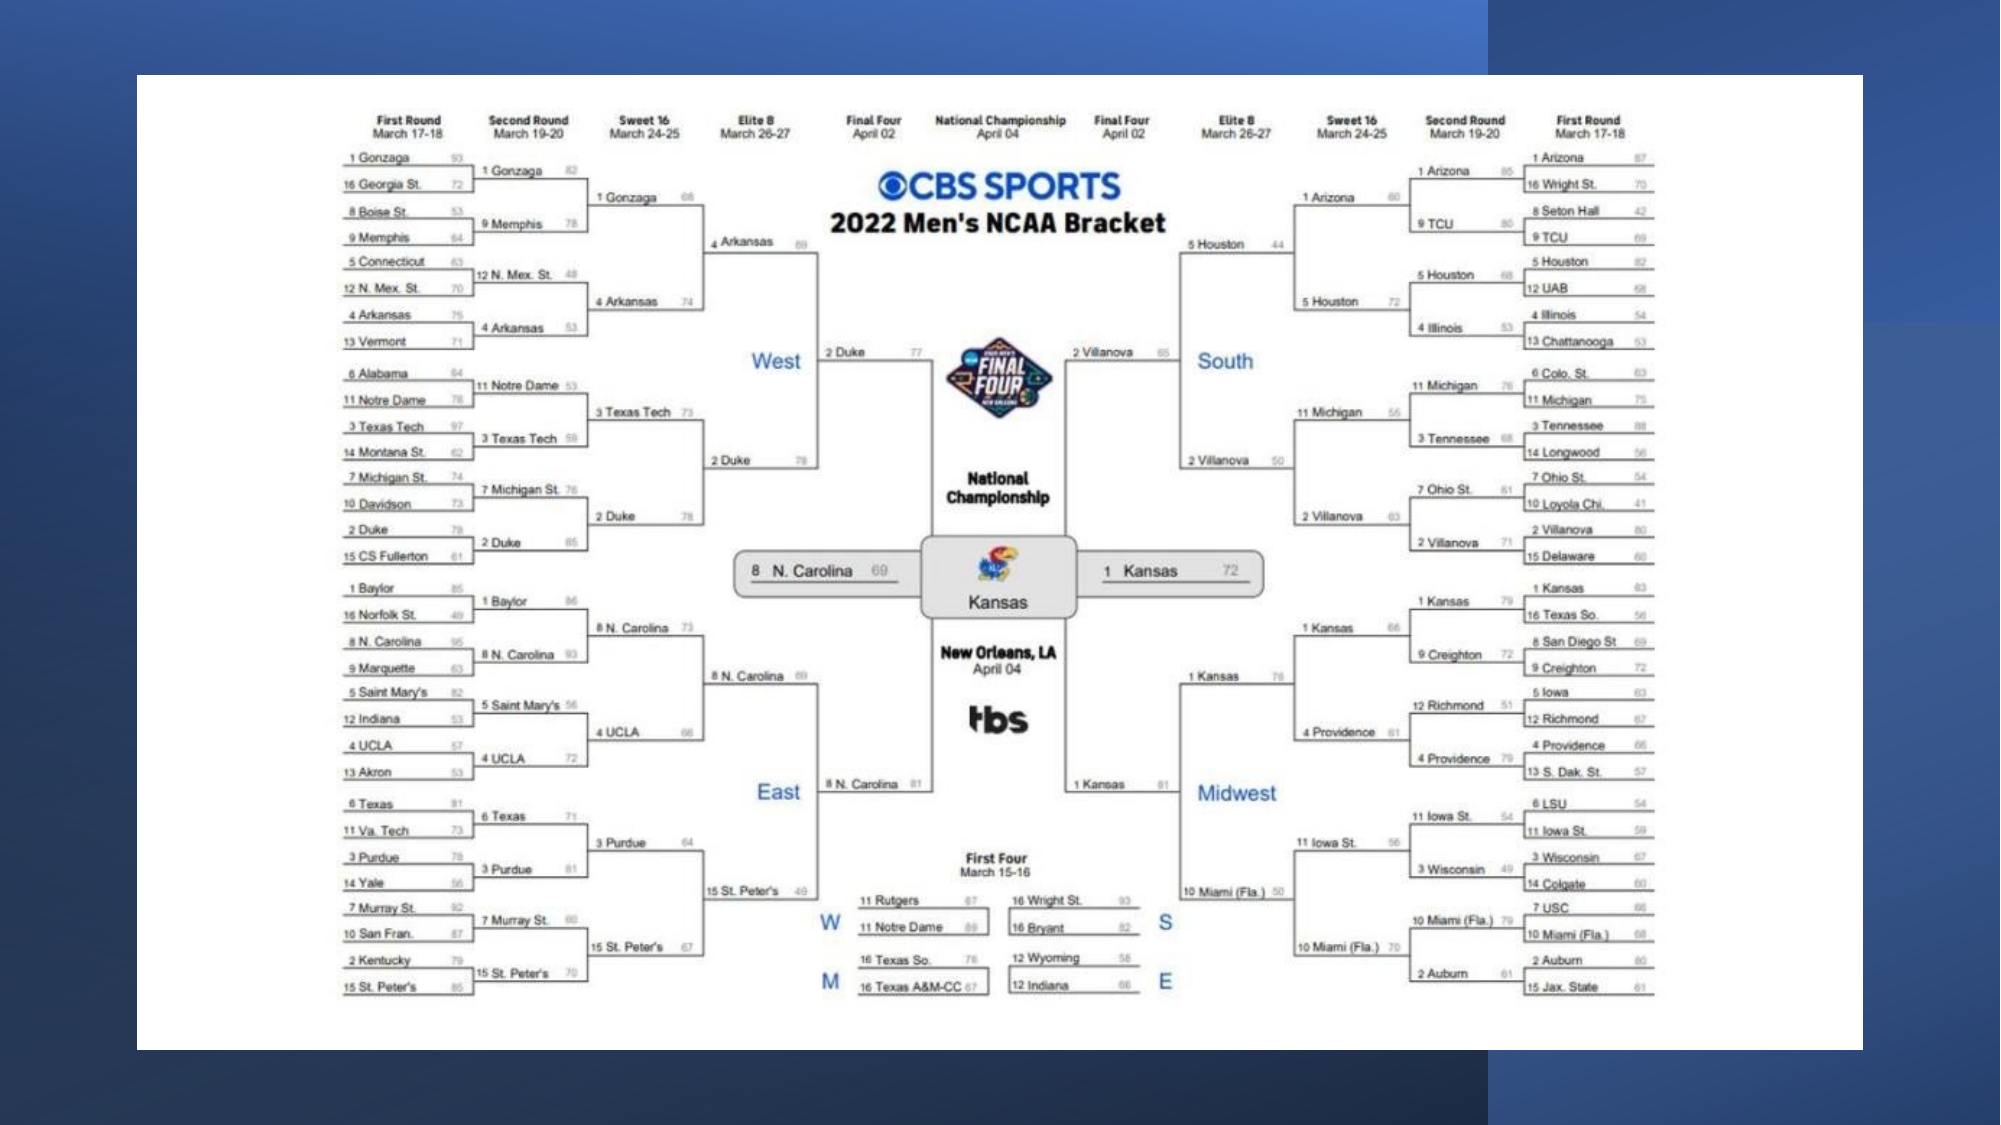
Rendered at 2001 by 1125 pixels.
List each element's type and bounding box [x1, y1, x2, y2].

text_box [0, 0, 1489, 321]
list [136, 74, 1863, 1050]
text_box [0, 321, 2000, 1125]
text_box [1489, 0, 2000, 321]
